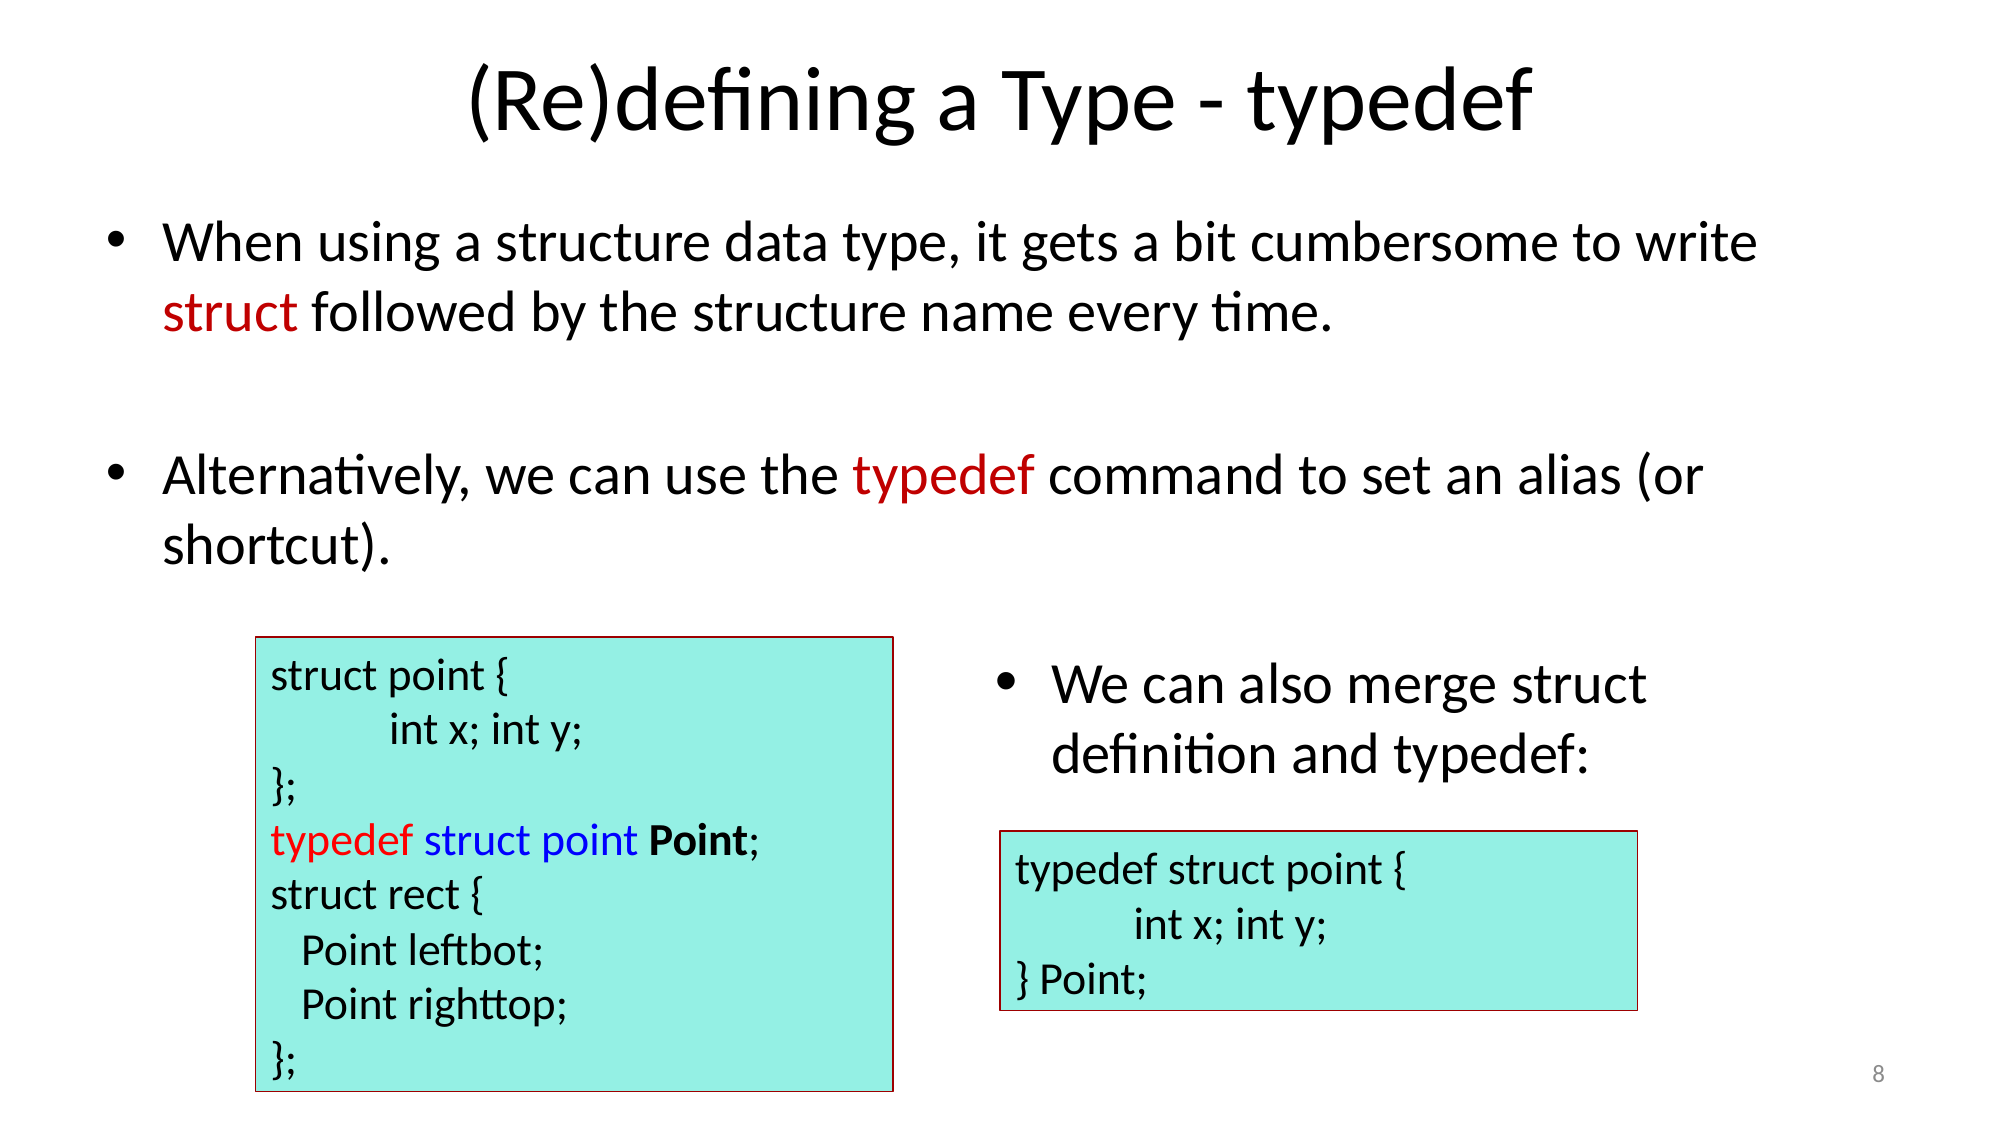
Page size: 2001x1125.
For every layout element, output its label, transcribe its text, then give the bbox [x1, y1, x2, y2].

title (Re)defining a Type - typedef [324, 0, 1675, 188]
slide_number 8 [1433, 1042, 1900, 1103]
text_box We can also merge struct definition and typedef: [979, 637, 1763, 884]
text_box typedef struct point { int x; int y; } Point; [999, 884, 1638, 1011]
text_box struct point { int x; int y; }; typedef struct point Point; struct rect { Point leftbot; Point righttop; }; [255, 636, 894, 1092]
list When using a structure data type, it gets a bit cumbersome to write struct followed by the structure name every time. Alternatively, we can use the typedef command to set an alias (or shortcut). [90, 195, 1897, 637]
